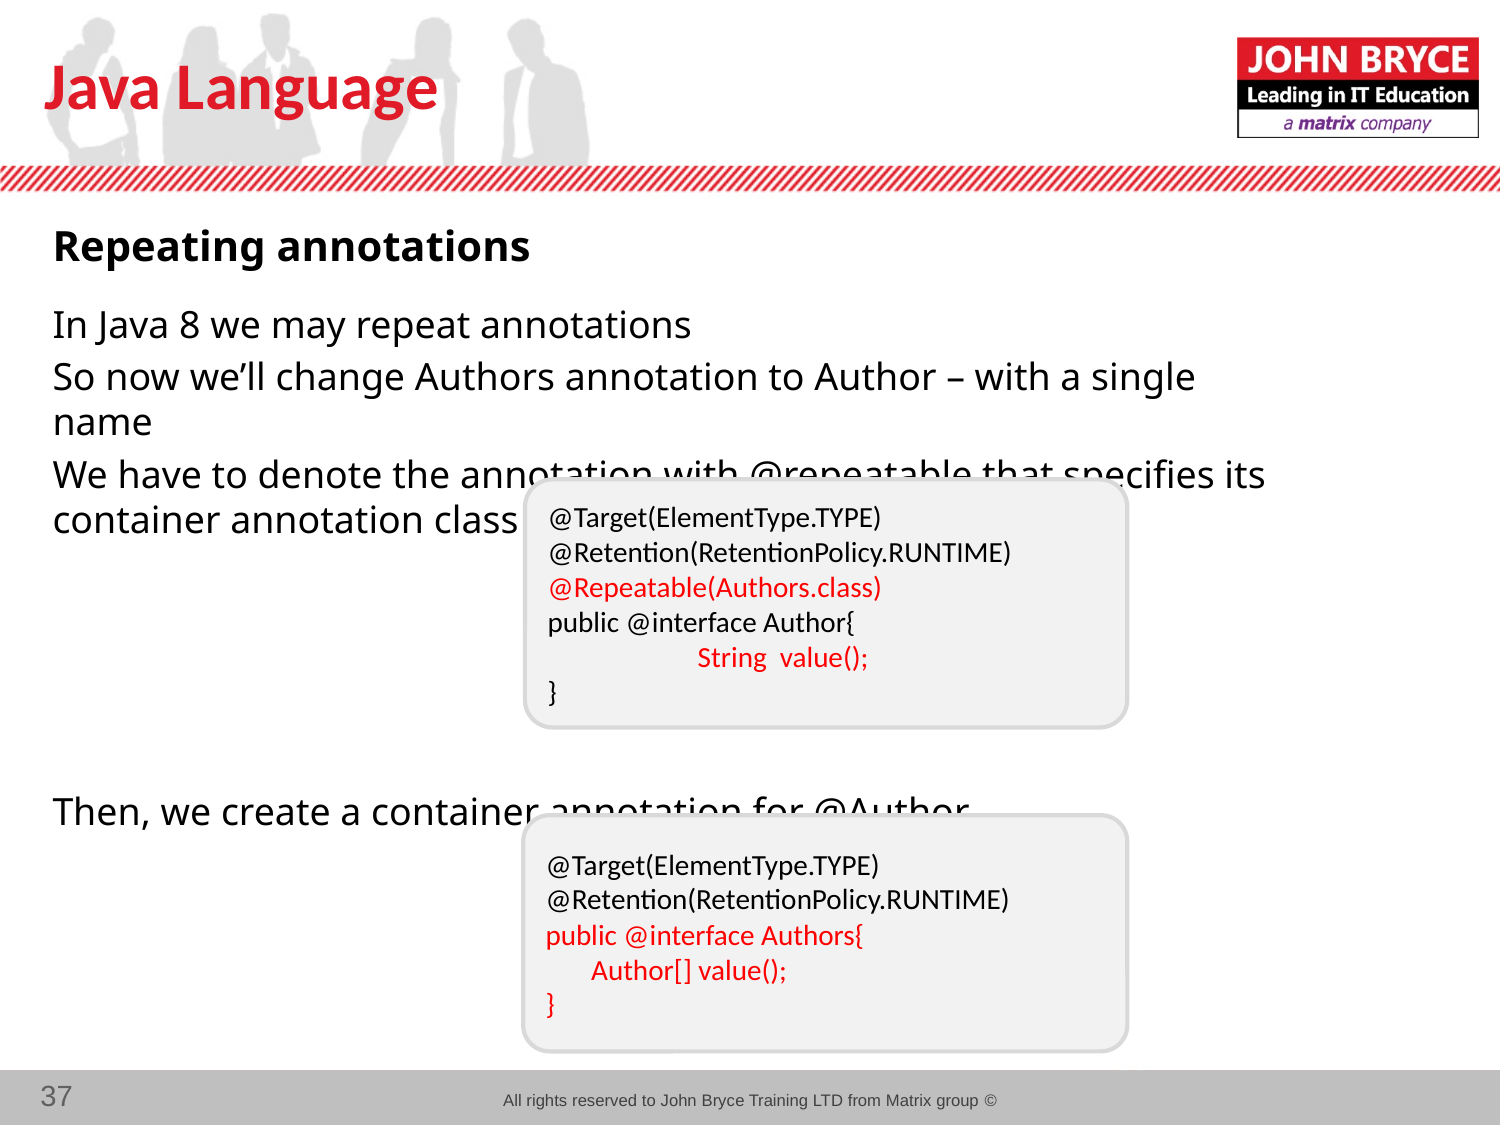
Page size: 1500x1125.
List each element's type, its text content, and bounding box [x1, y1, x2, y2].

text_box @Target(ElementType.TYPE) @Retention(RetentionPolicy.RUNTIME) @Repeatable(Authors.class) public @interface Author{ String value(); } [522, 477, 1130, 730]
picture [0, 0, 1500, 1070]
list Repeating annotations In Java 8 we may repeat annotations So now we’ll change Authors annotation to Author – with a single name We have to denote the annotation with @repeatable that specifies its container annotation class Then, we create a container annotation for @Author [37, 212, 1435, 851]
title Java Language [29, 35, 1353, 130]
text_box @Target(ElementType.TYPE) @Retention(RetentionPolicy.RUNTIME) public @interface Authors{ Author[] value(); } [521, 813, 1130, 1054]
